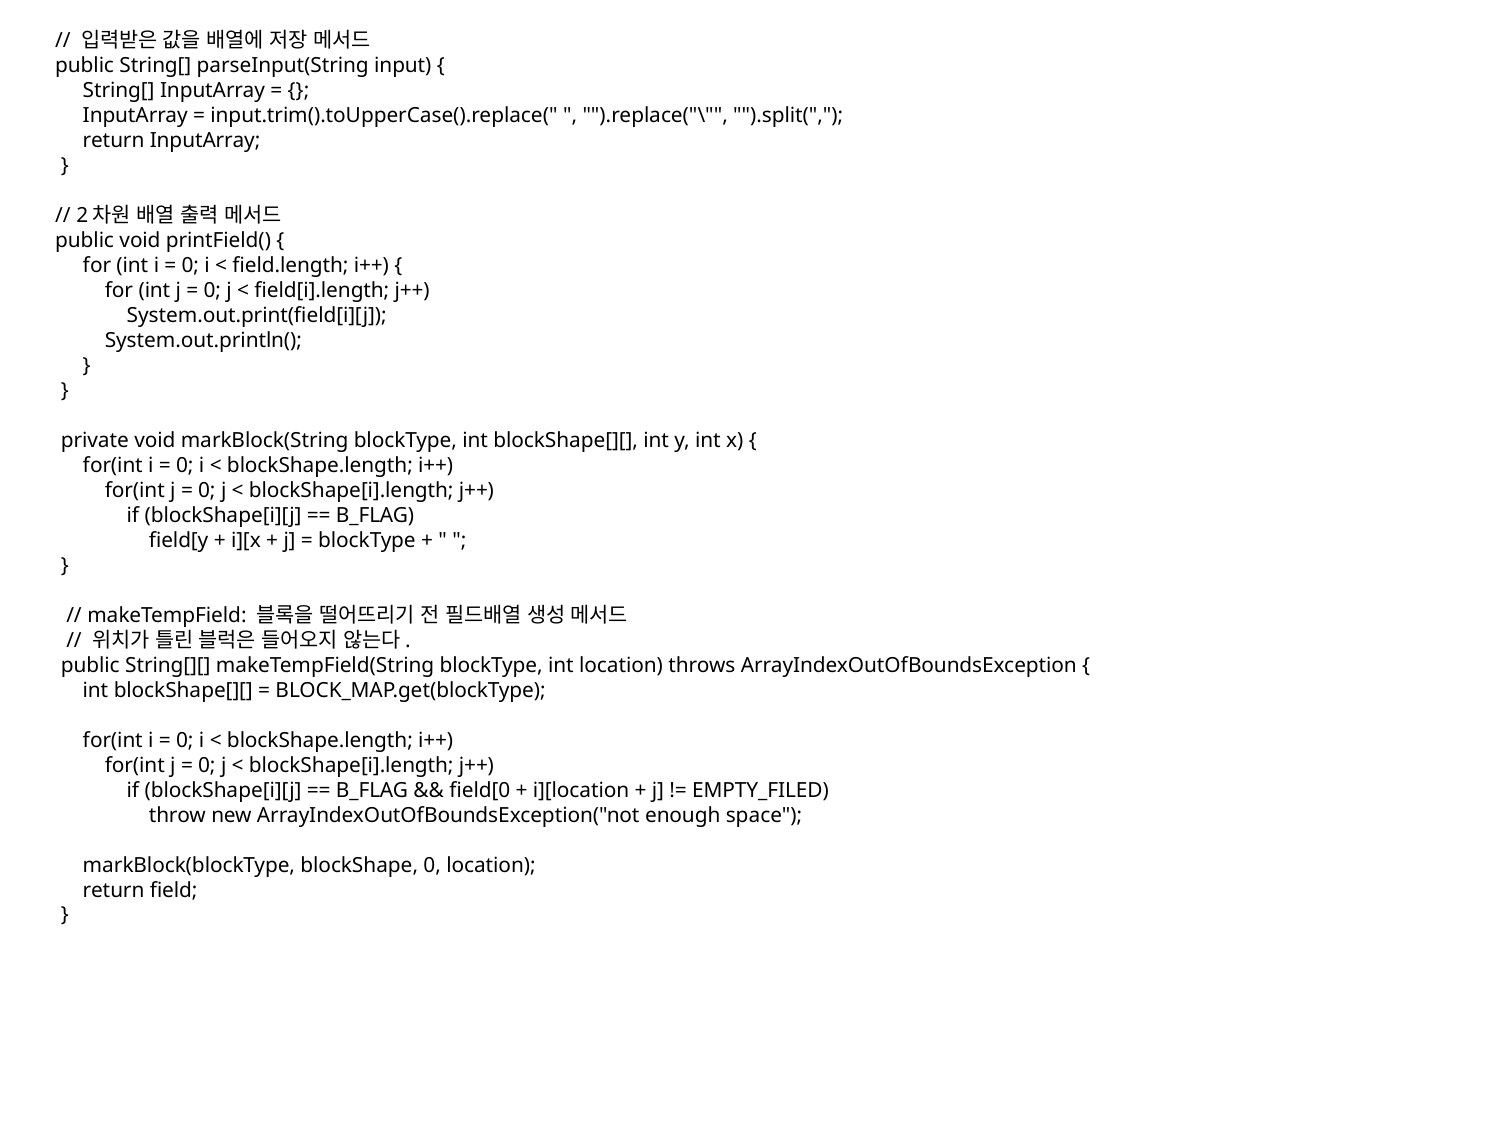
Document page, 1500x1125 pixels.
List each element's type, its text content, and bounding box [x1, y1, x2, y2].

text_box // 입력받은 값을 배열에 저장 메서드 public String[] parseInput(String input) { String[] InputArray = {}; InputArray = input.trim().toUpperCase().replace(" ", "").replace("\"", "").split(","); return InputArray; } // 2차원 배열 출력 메서드 public void printField() { for (int i = 0; i < field.length; i++) { for (int j = 0; j < field[i].length; j++) System.out.print(field[i][j]); System.out.println(); } } private void markBlock(String blockType, int blockShape[][], int y, int x) { for(int i = 0; i < blockShape.length; i++) for(int j = 0; j < blockShape[i].length; j++) if (blockShape[i][j] == B_FLAG) field[y + i][x + j] = blockType + " "; } // makeTempField: 블록을 떨어뜨리기 전 필드배열 생성 메서드 // 위치가 틀린 블럭은 들어오지 않는다. public String[][] makeTempField(String blockType, int location) throws ArrayIndexOutOfBoundsException { int blockShape[][] = BLOCK_MAP.get(blockType); for(int i = 0; i < blockShape.length; i++) for(int j = 0; j < blockShape[i].length; j++) if (blockShape[i][j] == B_FLAG && field[0 + i][location + j] != EMPTY_FILED) throw new ArrayIndexOutOfBoundsException("not enough space"); markBlock(blockType, blockShape, 0, location); return field; } [23, 19, 1472, 934]
